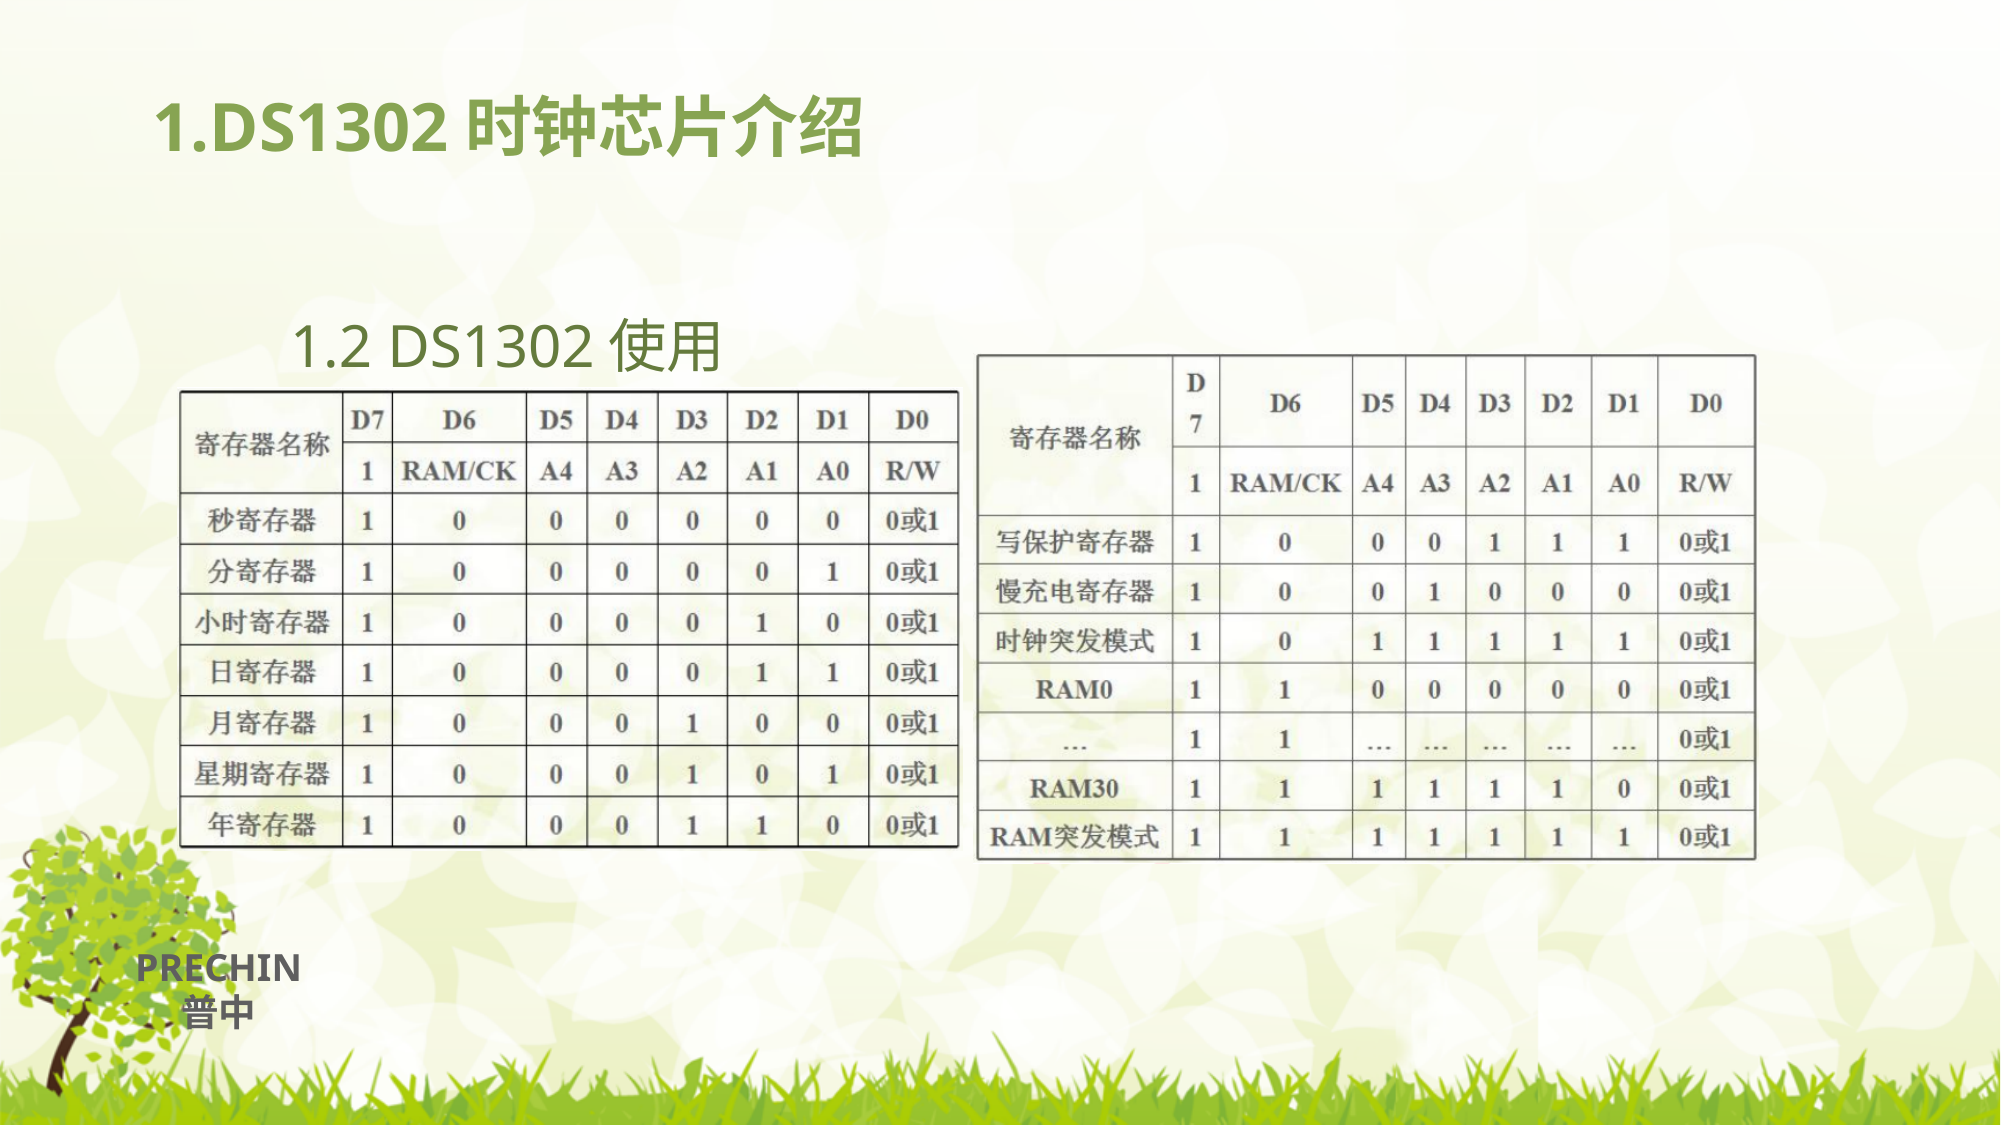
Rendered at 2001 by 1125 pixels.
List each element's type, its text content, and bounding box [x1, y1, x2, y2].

text_box [137, 246, 1863, 1041]
title 1.DS1302时钟芯片介绍 [137, 59, 1863, 200]
picture [0, 0, 2001, 1125]
list 1.2 DS1302使用 [158, 267, 1884, 1062]
